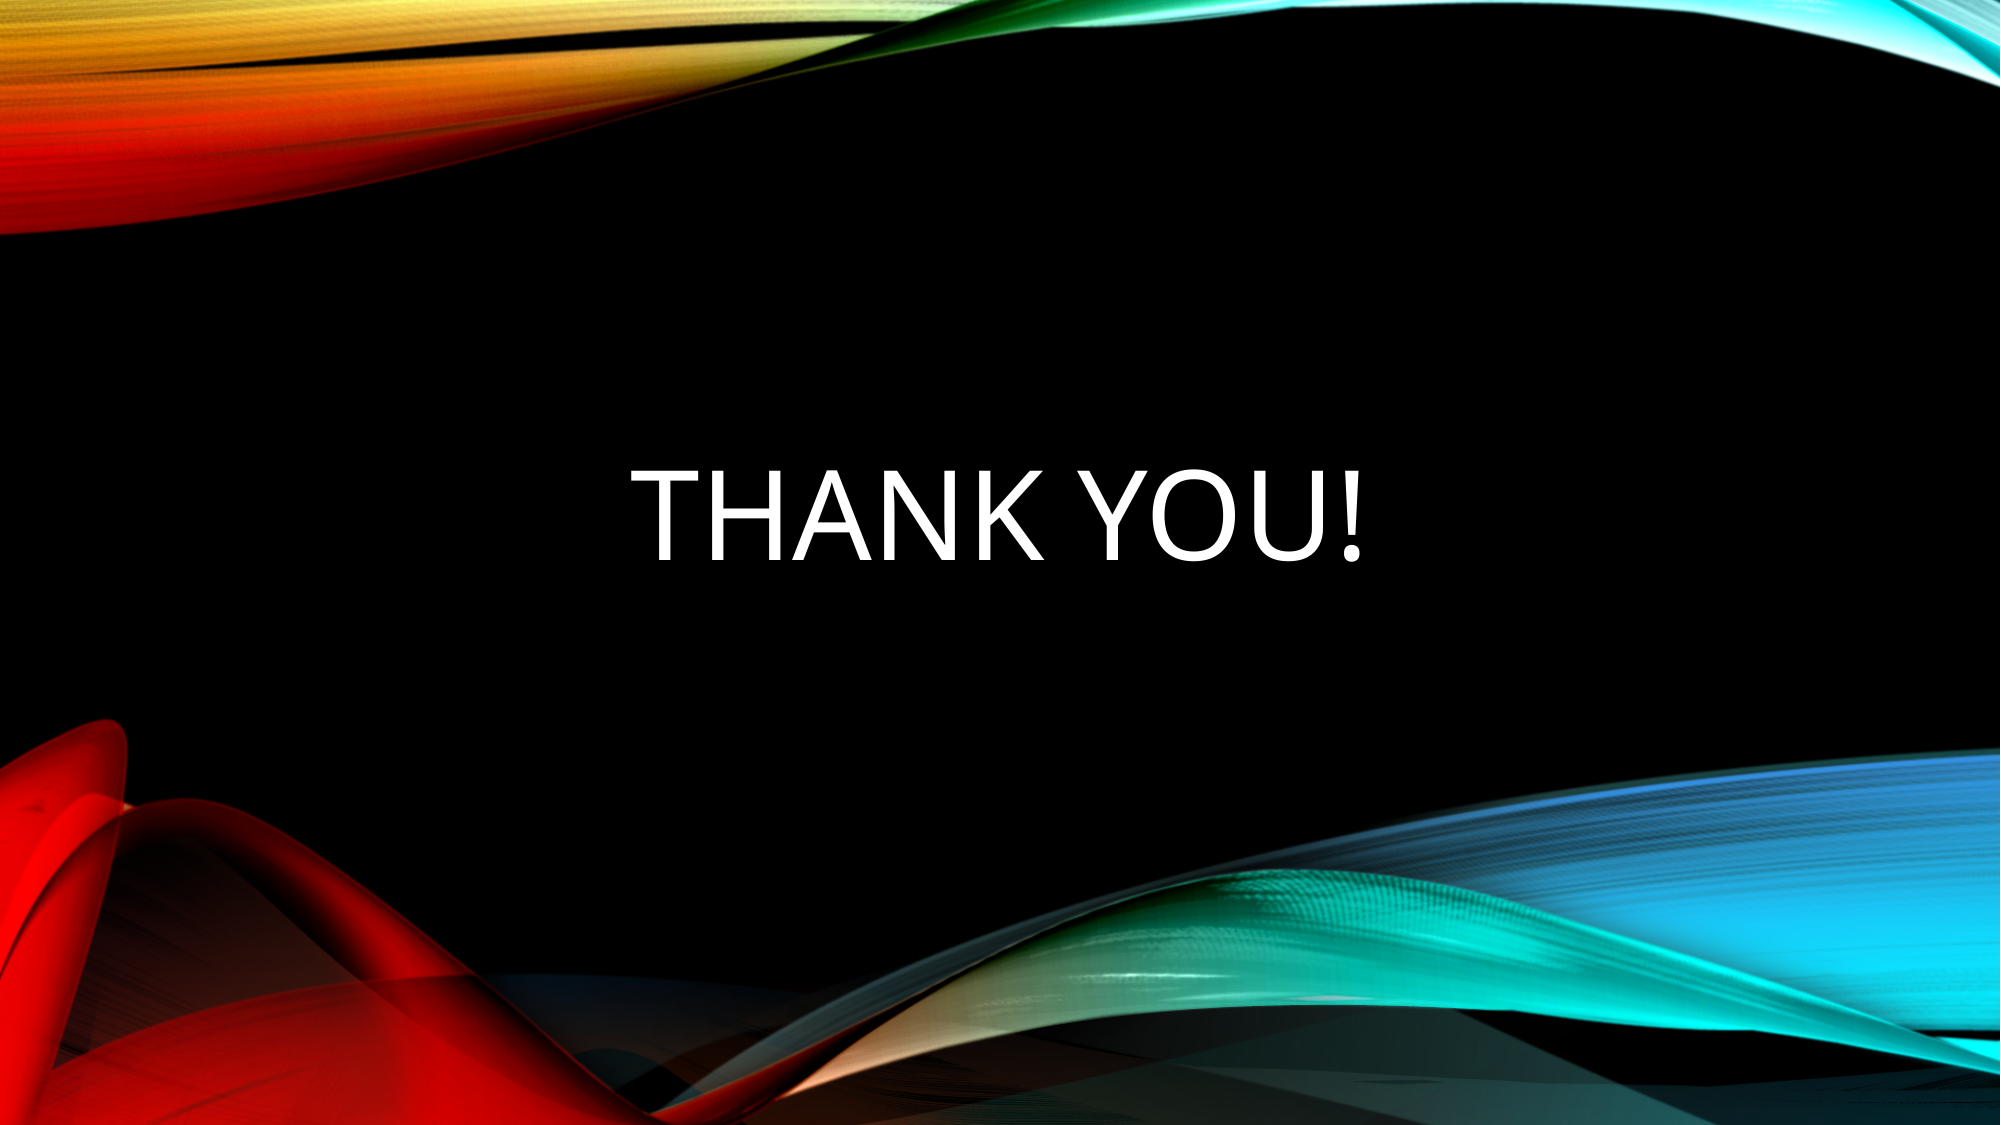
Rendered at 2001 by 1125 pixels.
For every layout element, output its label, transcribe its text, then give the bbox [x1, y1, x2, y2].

picture [0, 717, 2000, 1125]
picture [0, 0, 2000, 237]
title Thank you! [225, 295, 1775, 596]
